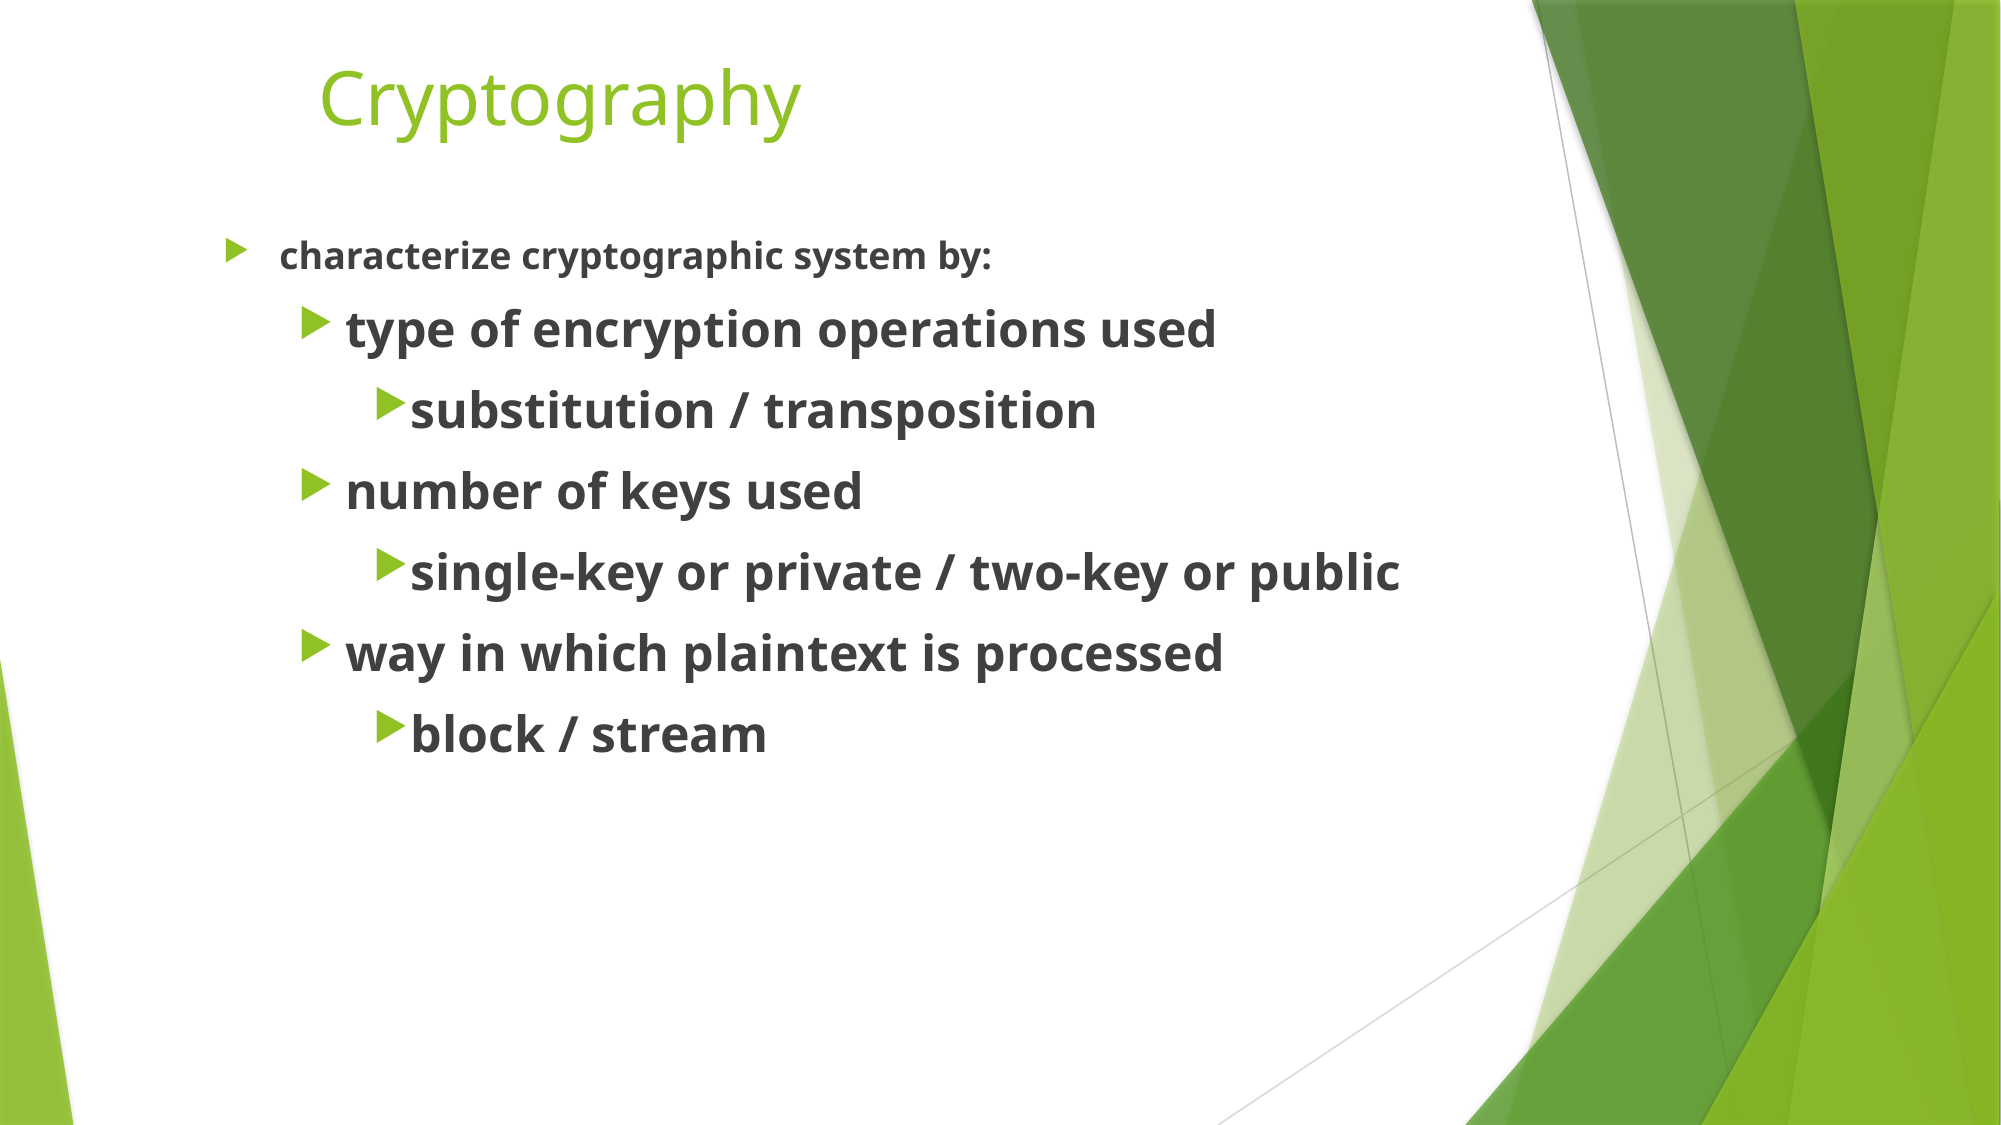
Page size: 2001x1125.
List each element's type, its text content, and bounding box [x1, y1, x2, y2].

title Cryptography [303, 42, 1654, 230]
list characterize cryptographic system by: type of encryption operations used substitution / transposition number of keys used single-key or private / two-key or public way in which plaintext is processed block / stream [208, 224, 1559, 1000]
